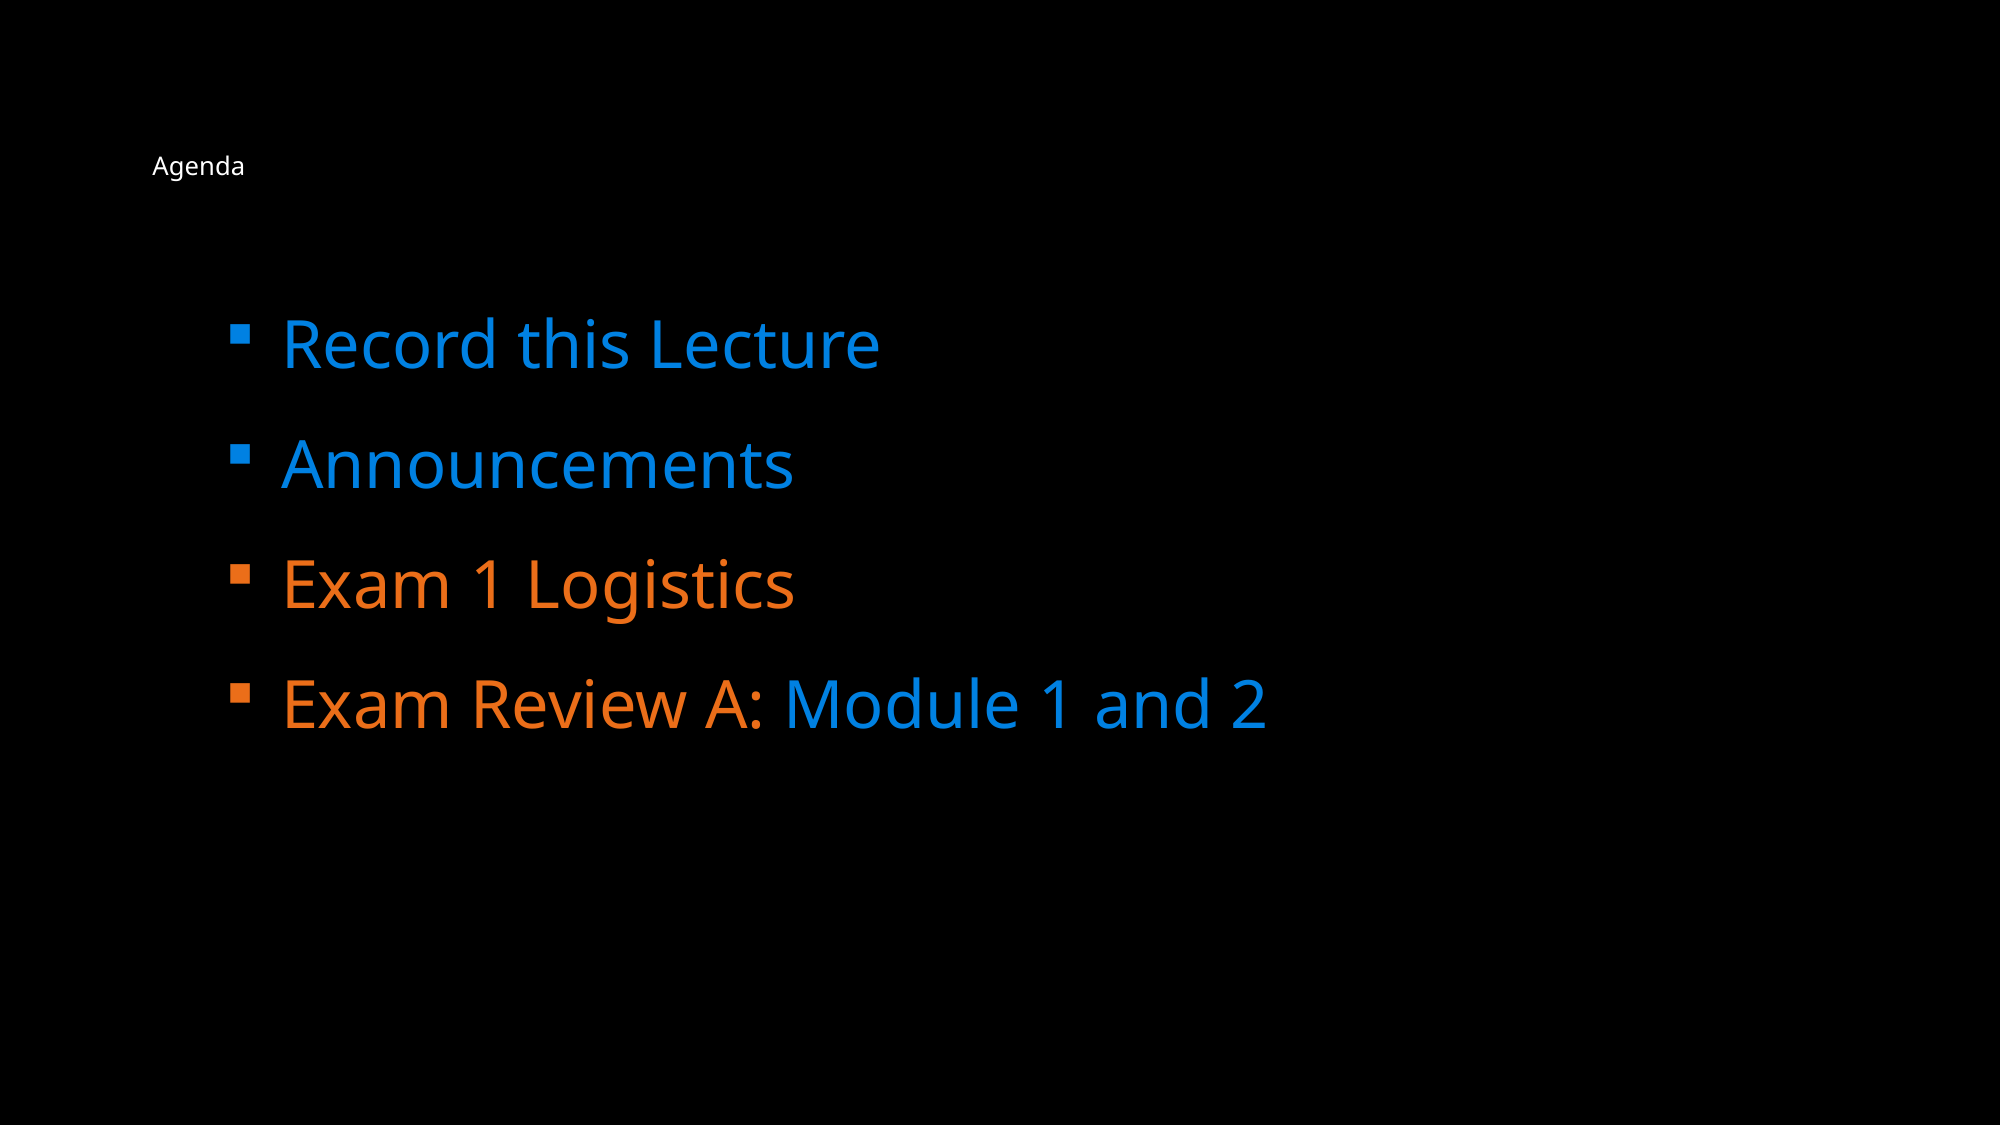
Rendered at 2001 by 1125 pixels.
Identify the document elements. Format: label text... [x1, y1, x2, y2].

text_box Record this Lecture Announcements Exam 1 Logistics Exam Review A: Module 1 and 2 [209, 254, 1835, 1035]
title Agenda [137, 59, 1863, 278]
